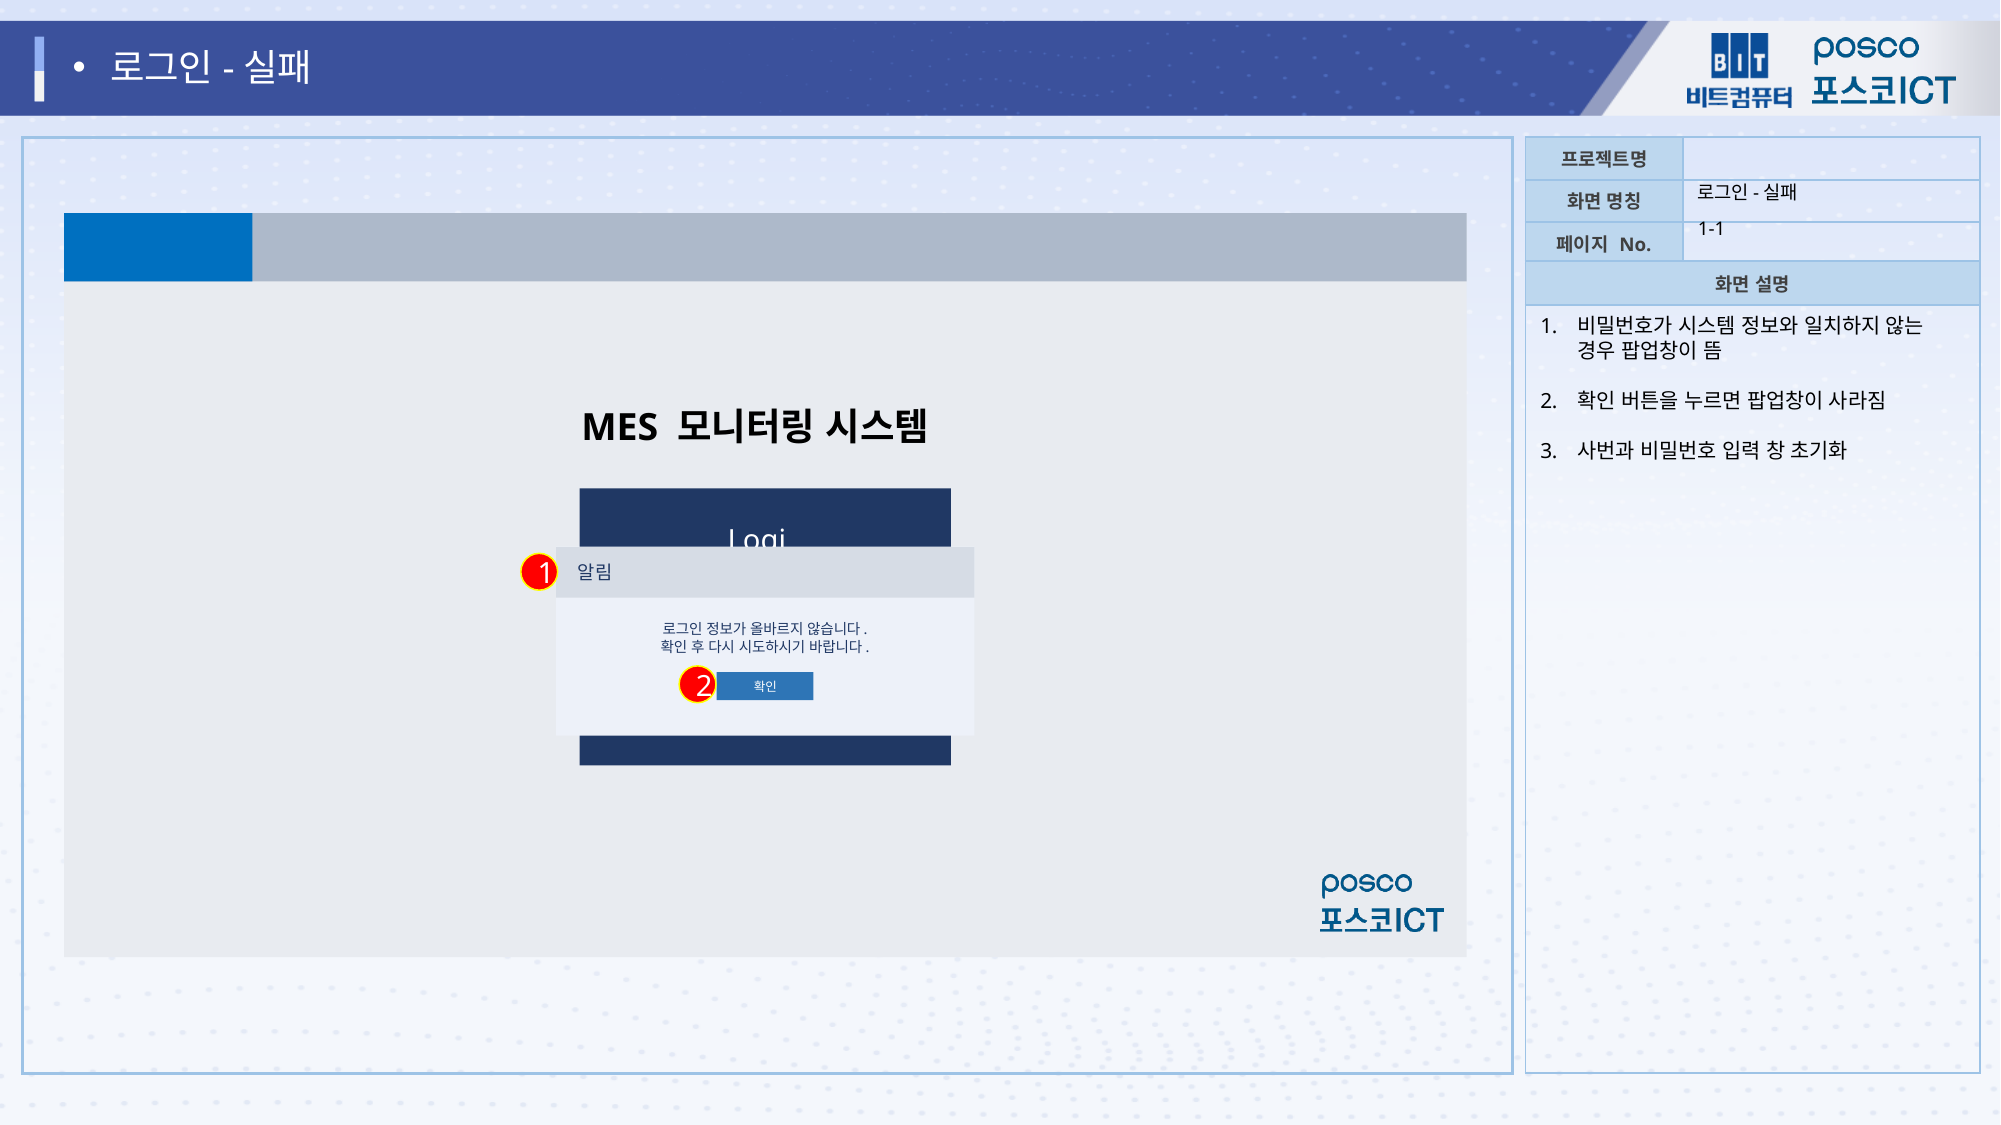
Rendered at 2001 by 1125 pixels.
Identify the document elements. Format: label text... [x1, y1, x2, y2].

list 1-1 [1682, 211, 1979, 250]
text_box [556, 546, 975, 736]
picture [0, 0, 2000, 1125]
list 로그인-실패 [1682, 175, 1978, 211]
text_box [63, 212, 1467, 958]
list 비밀번호가 시스템 정보와 일치하지 않는 경우 팝업창이 뜸 확인 버튼을 누르면 팝업창이 사라짐 사번과 비밀번호 입력 창 초기화 [1525, 305, 1978, 1073]
list 로그인-실패 [57, 34, 1217, 104]
